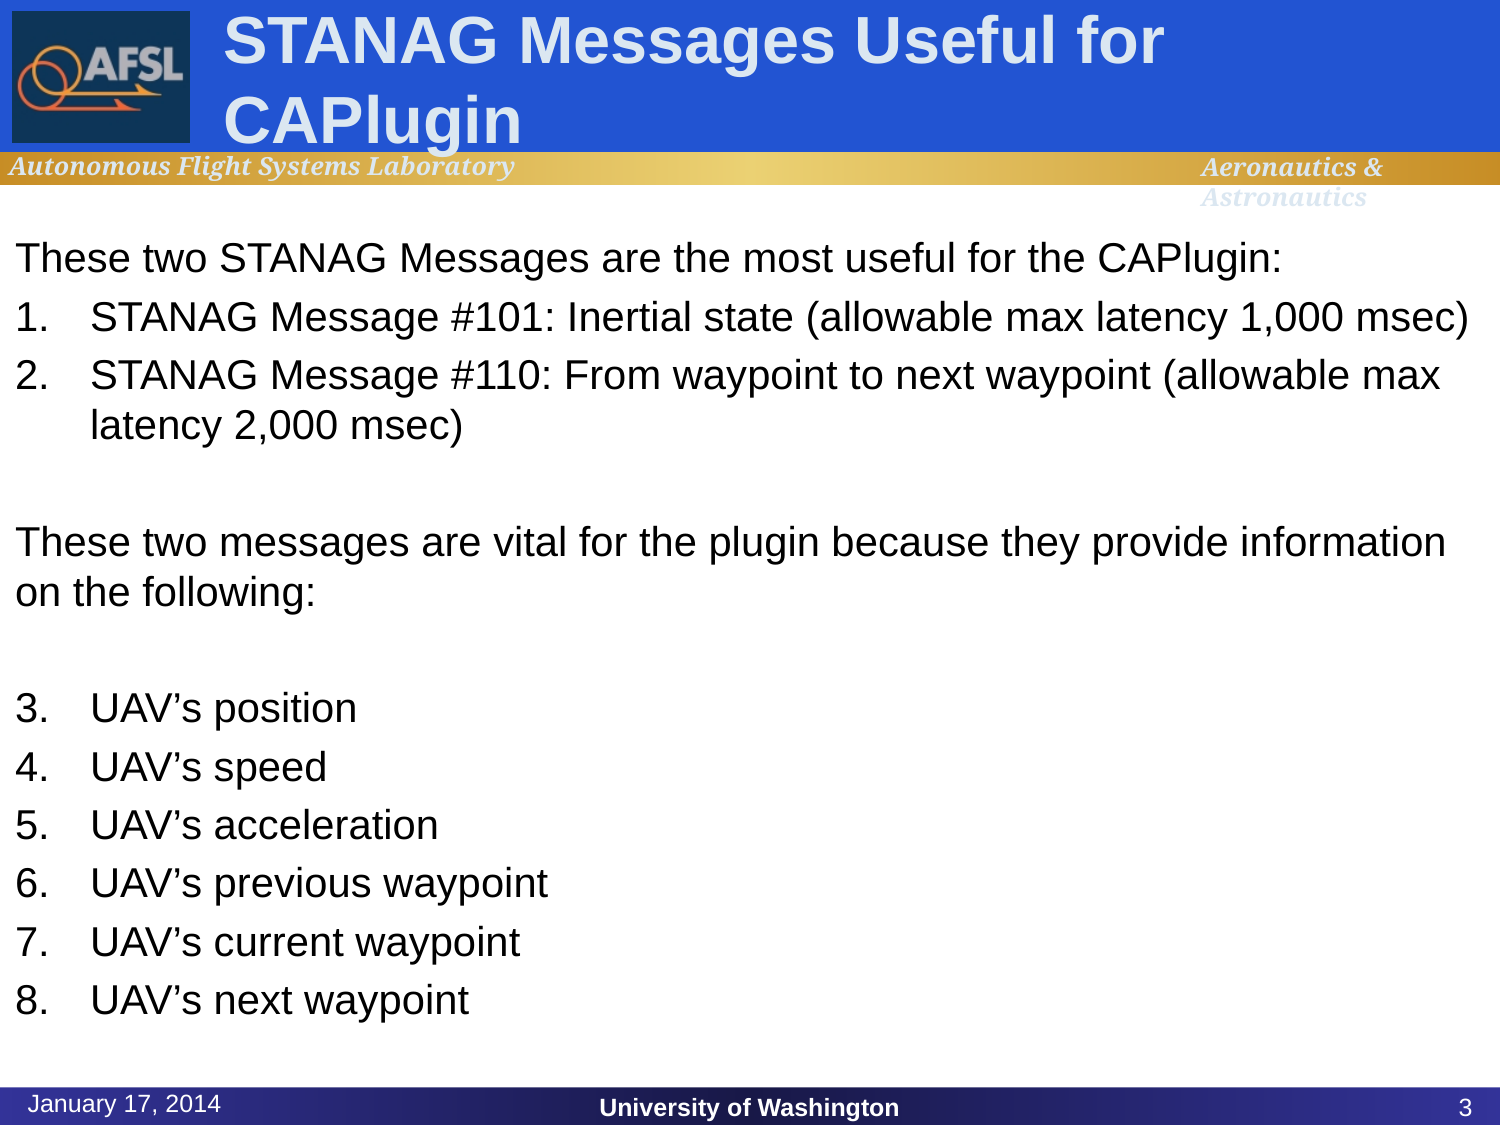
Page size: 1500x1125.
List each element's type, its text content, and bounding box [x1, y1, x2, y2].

footer University of Washington [399, 1087, 1101, 1125]
picture [12, 11, 190, 143]
slide_number 3 [1137, 1087, 1488, 1125]
title STANAG Messages Useful for CAPlugin [208, 14, 1468, 140]
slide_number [12, 1087, 363, 1125]
list These two STANAG Messages are the most useful for the CAPlugin: STANAG Message #101: Inertial state (allowable max latency 1,000 msec) STANAG Message #110: From waypoint to next waypoint (allowable max latency 2,000 msec) These two messages are vital for the plugin because they provide information on the following: UAV’s position UAV’s speed UAV’s acceleration UAV’s previous waypoint UAV’s current waypoint UAV’s next waypoint [0, 223, 1500, 1067]
